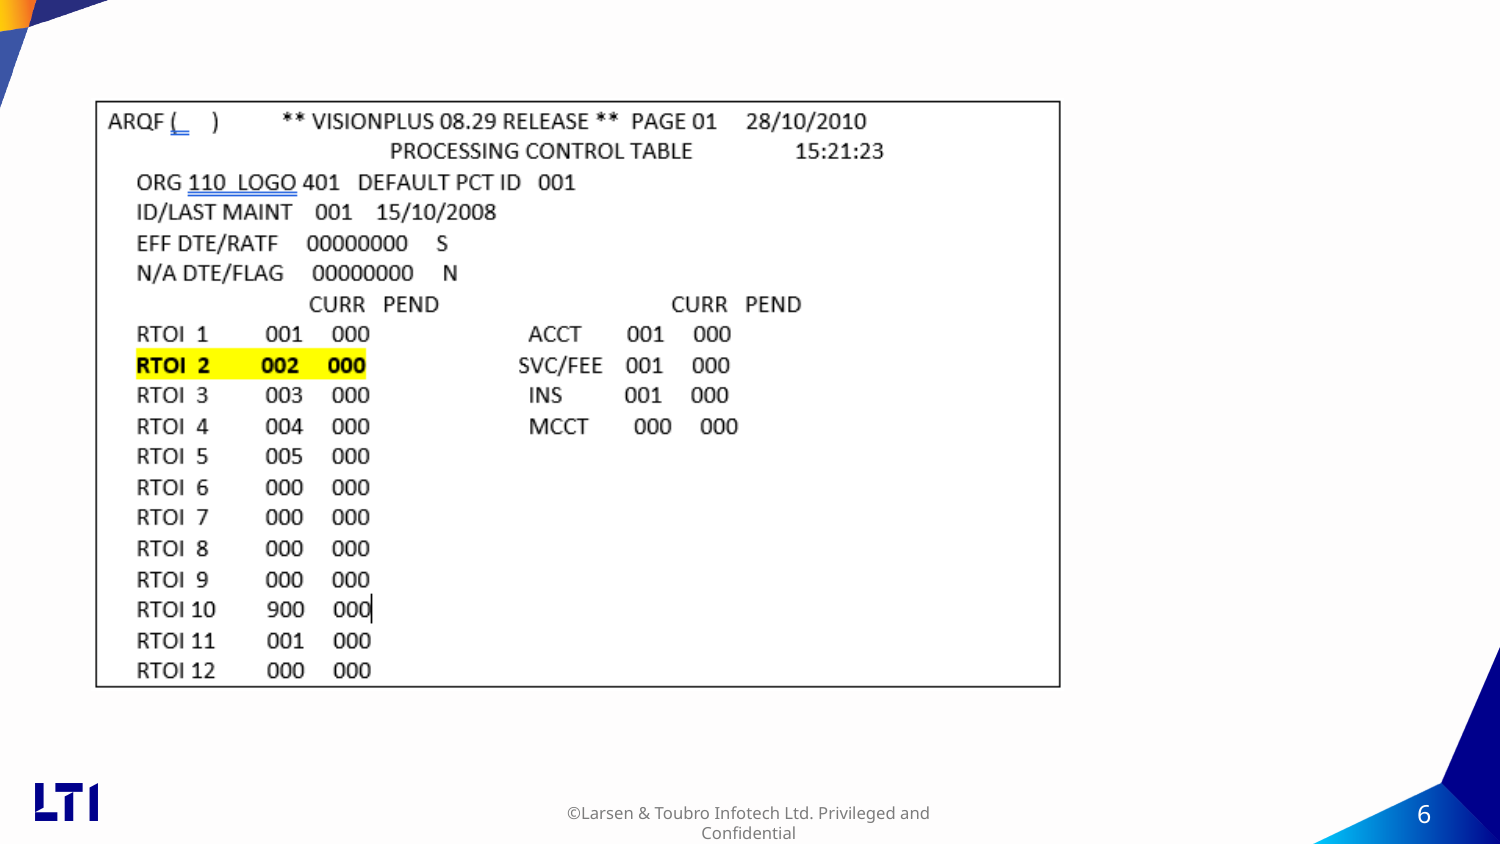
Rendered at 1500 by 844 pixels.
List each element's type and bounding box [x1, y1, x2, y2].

list [91, 98, 1064, 691]
picture [1310, 640, 1500, 844]
picture [0, 0, 109, 110]
picture [35, 783, 98, 821]
